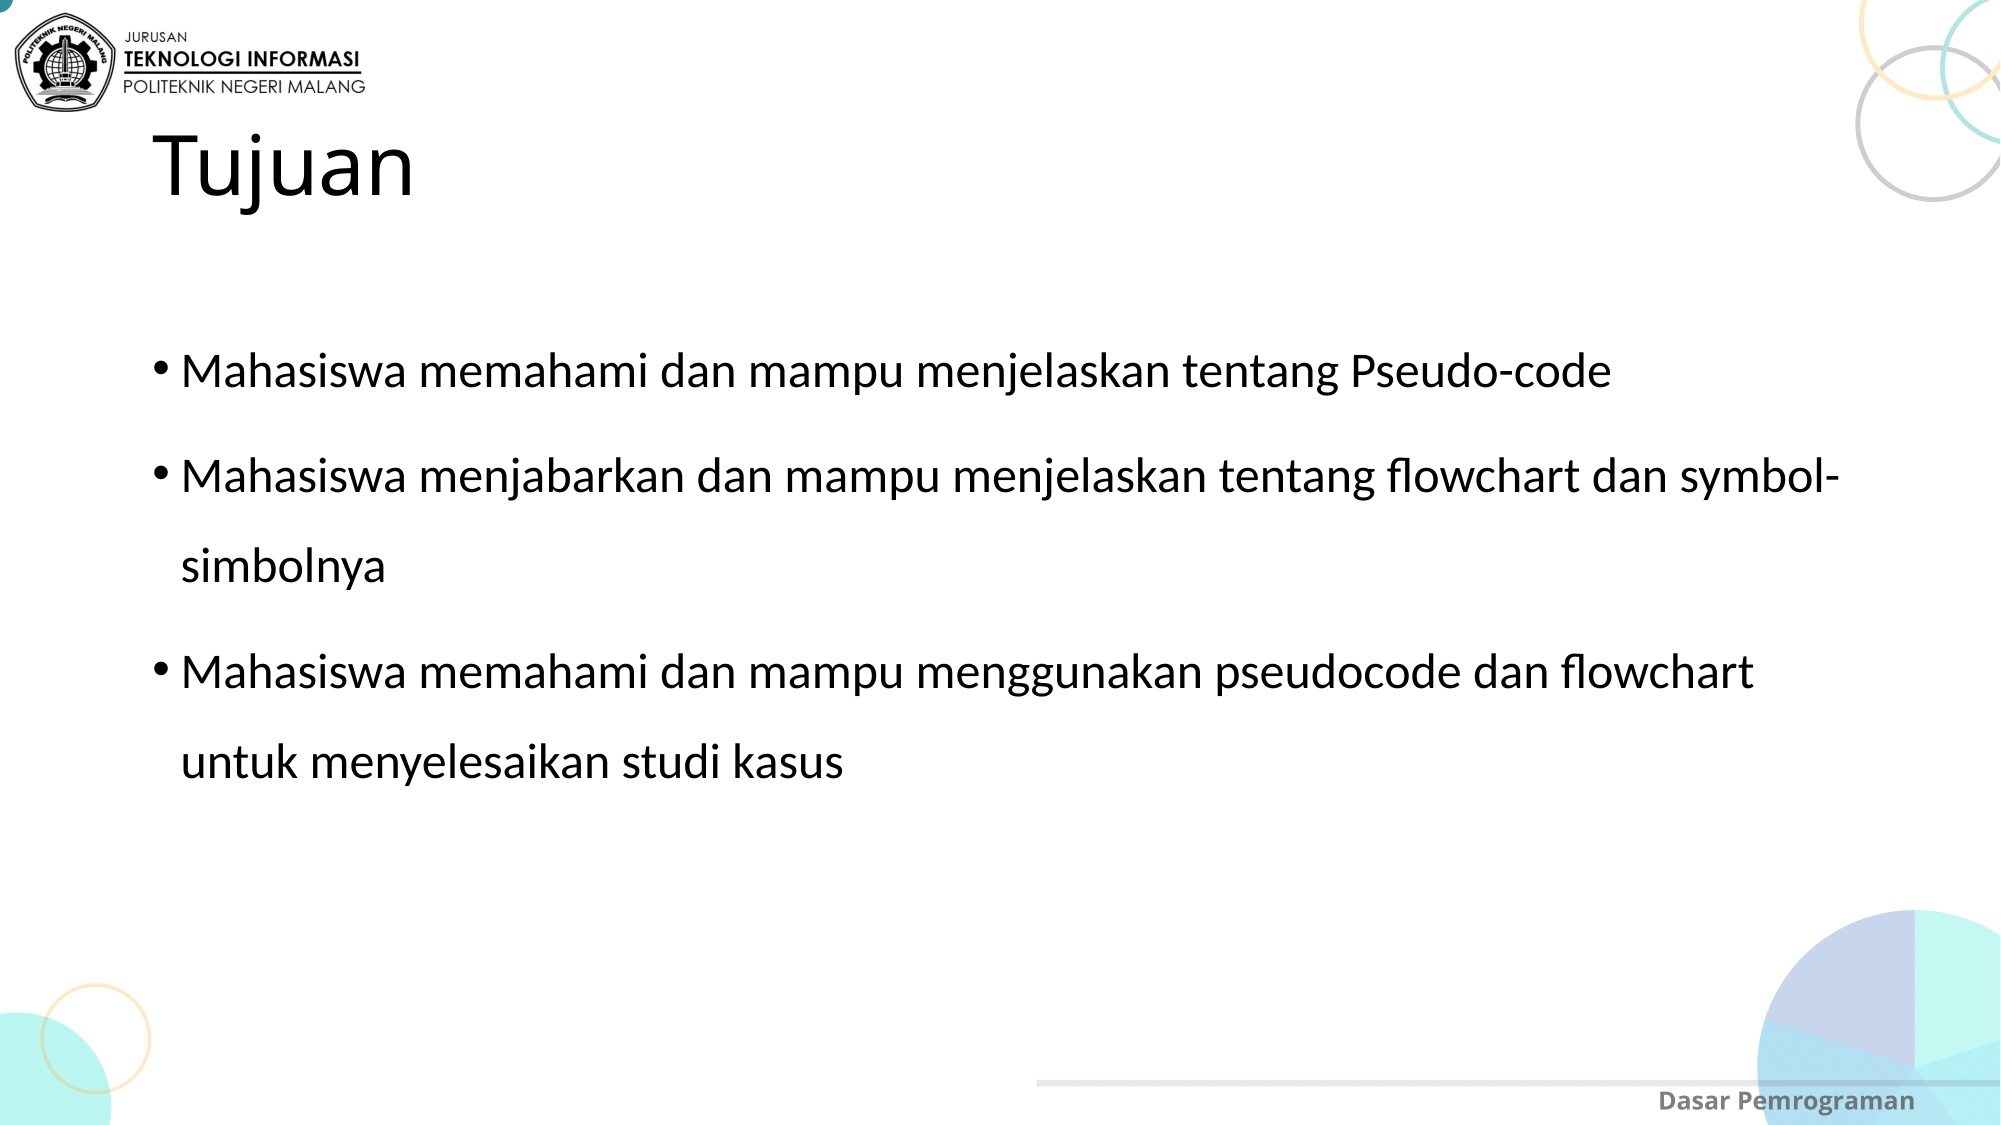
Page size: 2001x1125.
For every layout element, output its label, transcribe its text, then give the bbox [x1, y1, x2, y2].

picture [0, 0, 2001, 1125]
title Tujuan [137, 59, 1863, 278]
list Mahasiswa memahami dan mampu menjelaskan tentang Pseudo-code Mahasiswa menjabarkan dan mampu menjelaskan tentang flowchart dan symbol-simbolnya Mahasiswa memahami dan mampu menggunakan pseudocode dan flowchart untuk menyelesaikan studi kasus [137, 299, 1863, 1014]
